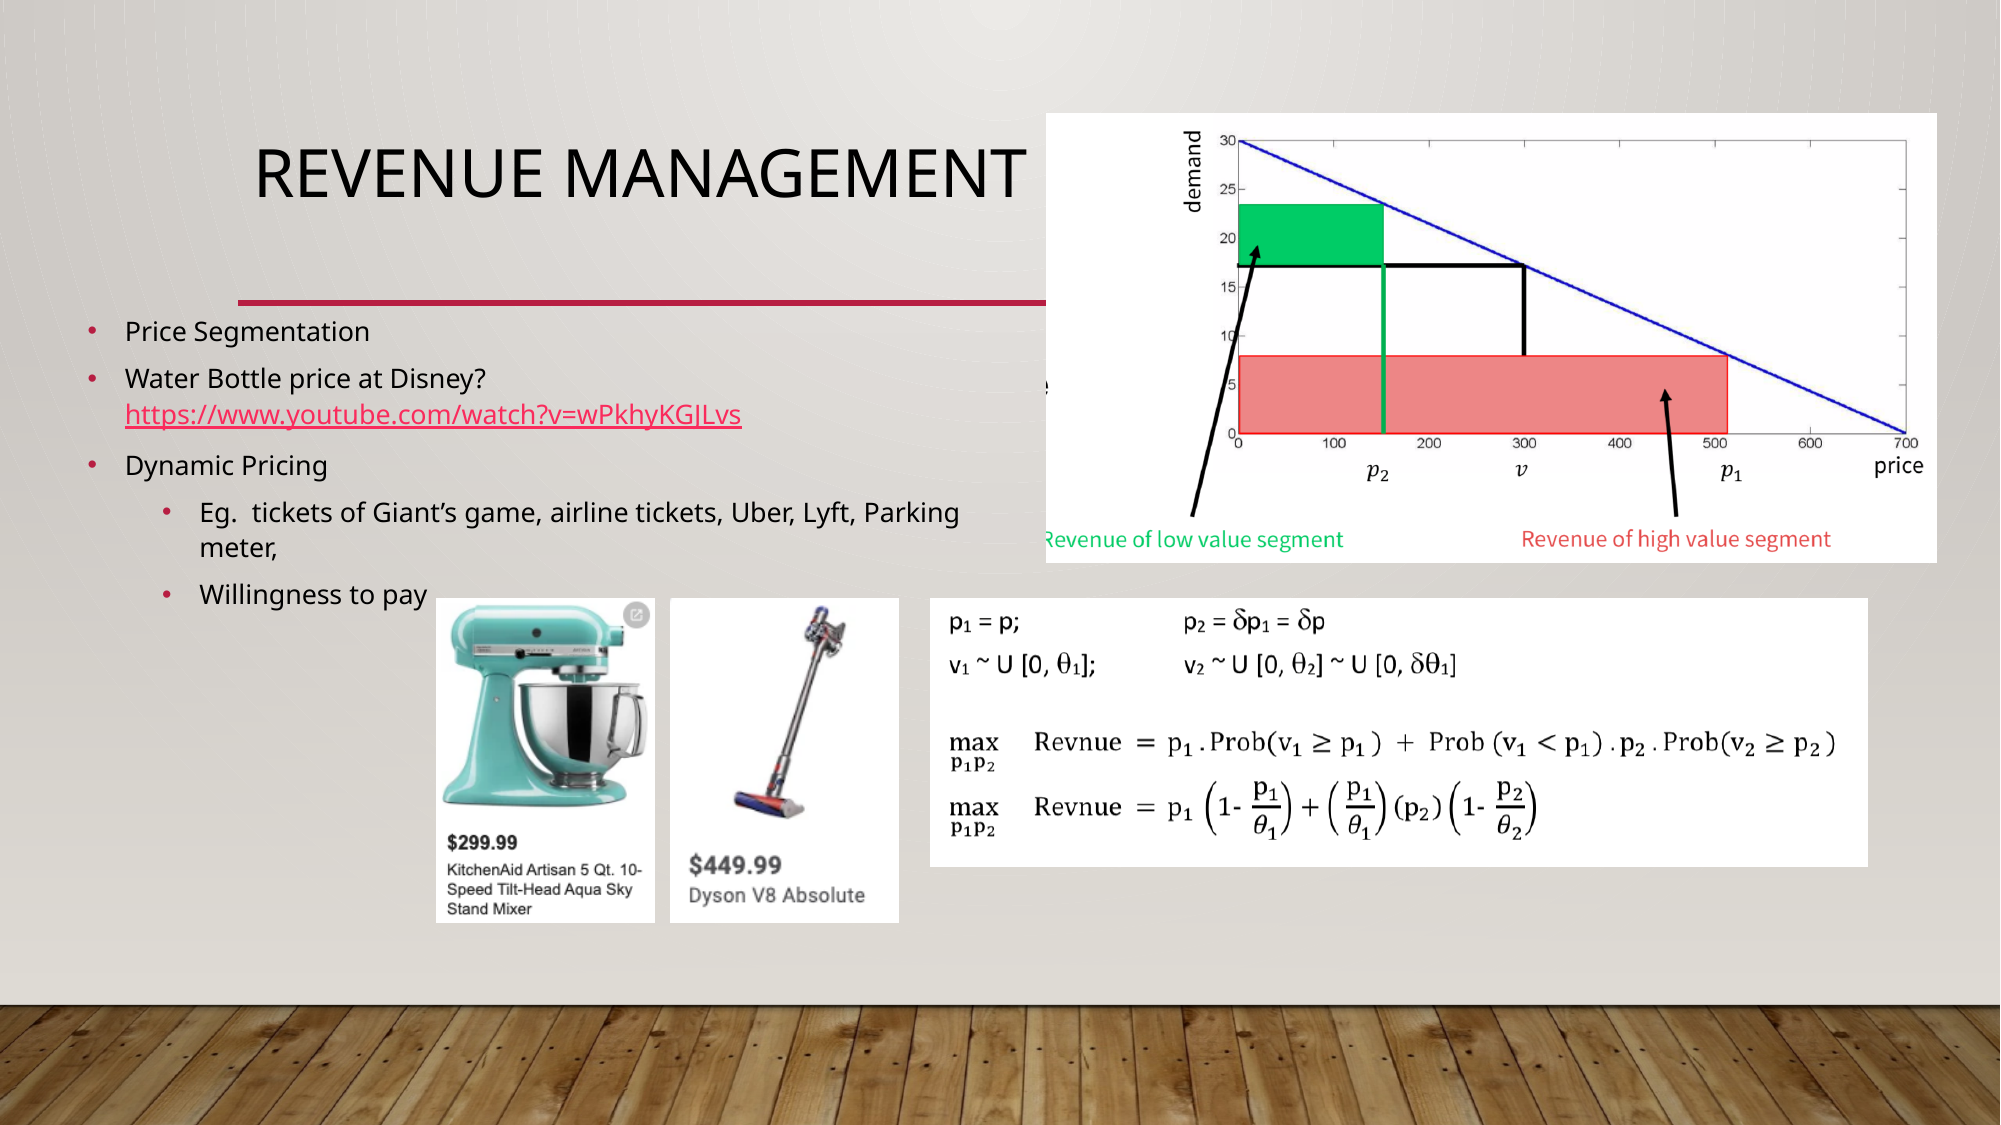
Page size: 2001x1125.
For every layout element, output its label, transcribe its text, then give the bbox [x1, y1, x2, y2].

picture [435, 598, 655, 923]
picture [1045, 113, 1937, 563]
text_box Price Segmentation Water Bottle price at Disney? https://www.youtube.com/watch?v=wPkhyKGJLvs Dynamic Pricing Eg. tickets of Giant’s game, airline tickets, Uber, Lyft, Parking meter, Willingness to pay [63, 304, 977, 657]
picture [930, 598, 1868, 868]
title Revenue Management [238, 131, 1045, 305]
picture [0, 1005, 2000, 1125]
picture [669, 598, 899, 923]
